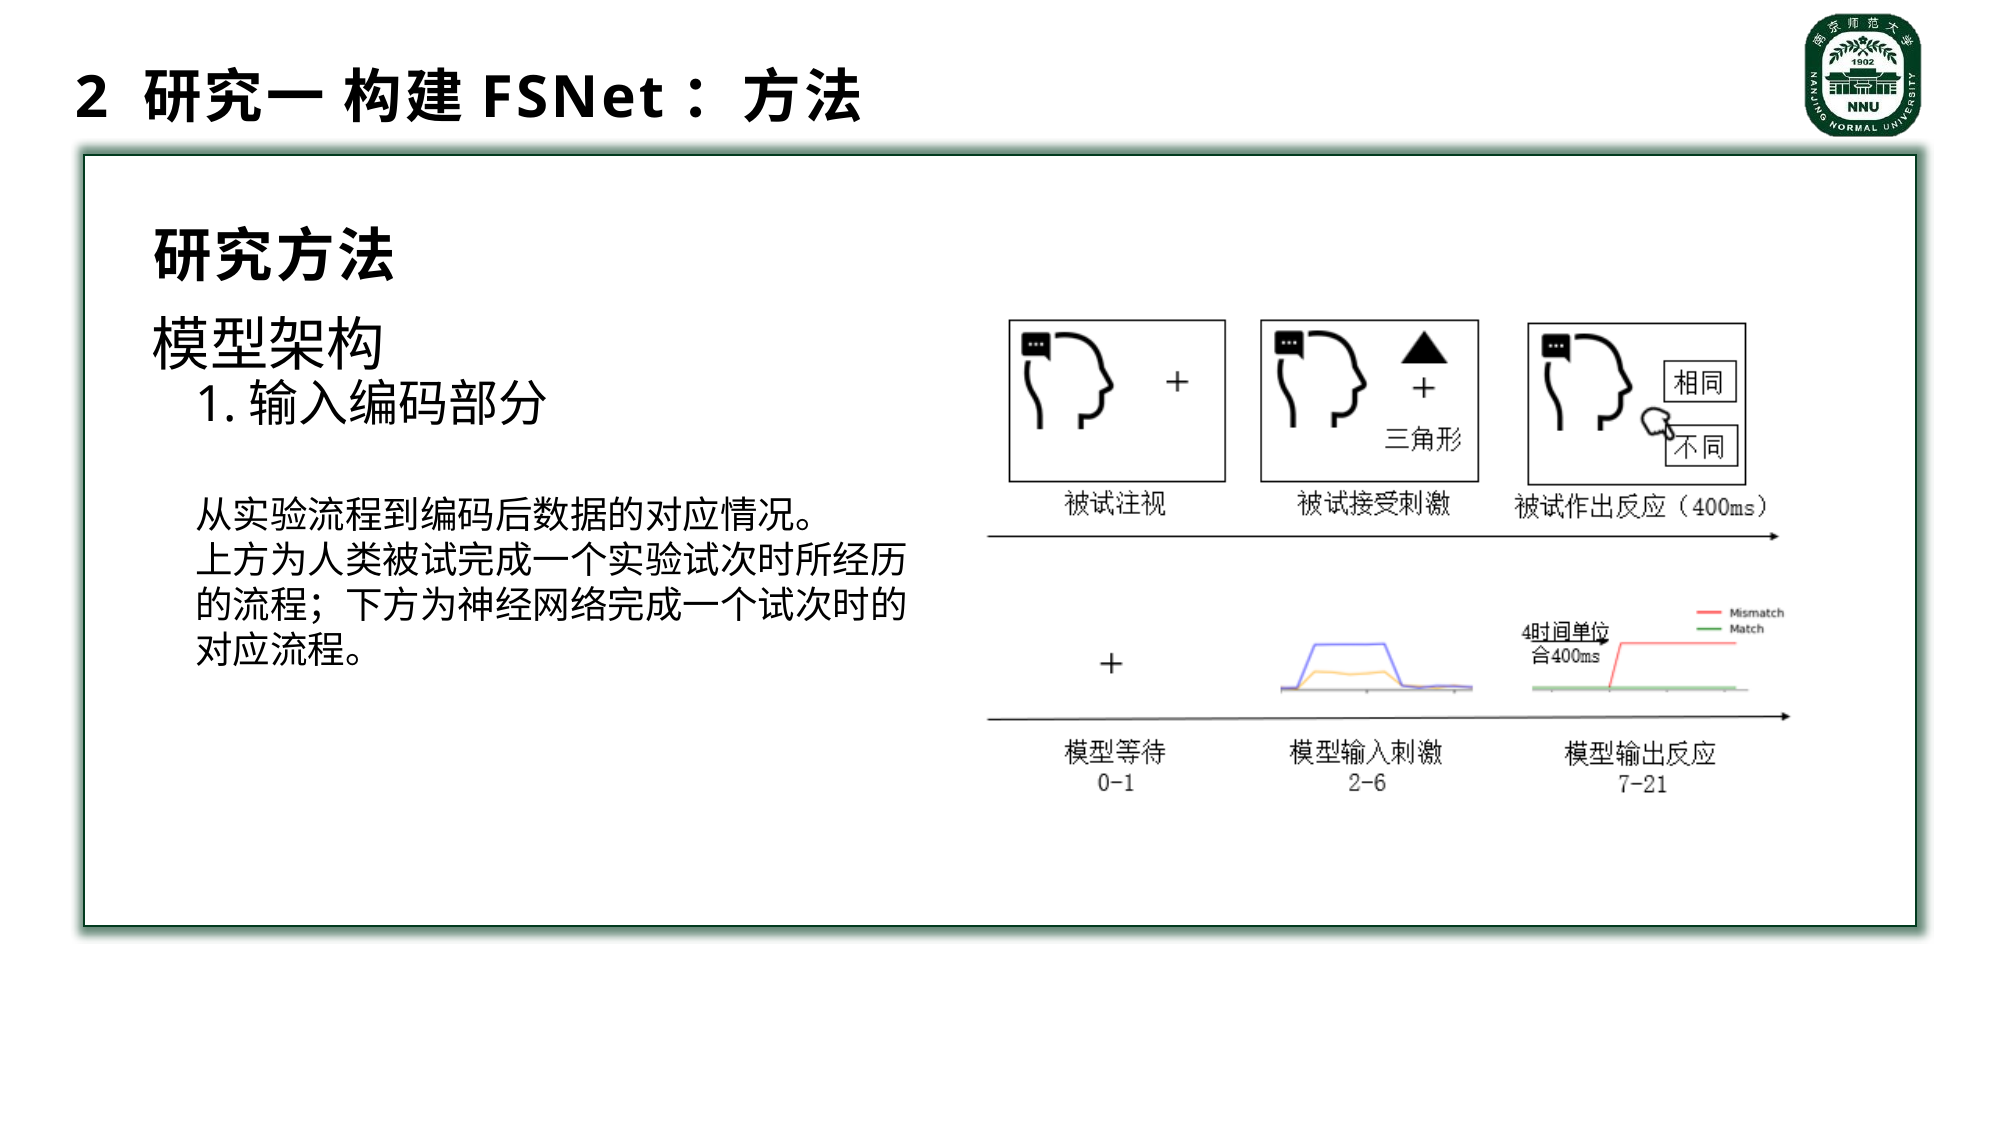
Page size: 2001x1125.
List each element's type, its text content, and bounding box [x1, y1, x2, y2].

text_box 2 研究一 构建FSNet：方法 [60, 52, 1750, 137]
picture [959, 301, 1820, 824]
text_box 研究方法 [138, 140, 1493, 229]
text_box 模型架构 [136, 229, 1751, 386]
text_box 1.输入编码部分 从实验流程到编码后数据的对应情况。 上方为人类被试完成一个实验试次时所经历的流程；下方为神经网络完成一个试次时的对应流程。 [180, 363, 924, 679]
picture [1767, 9, 1959, 141]
text_box [83, 154, 1917, 927]
